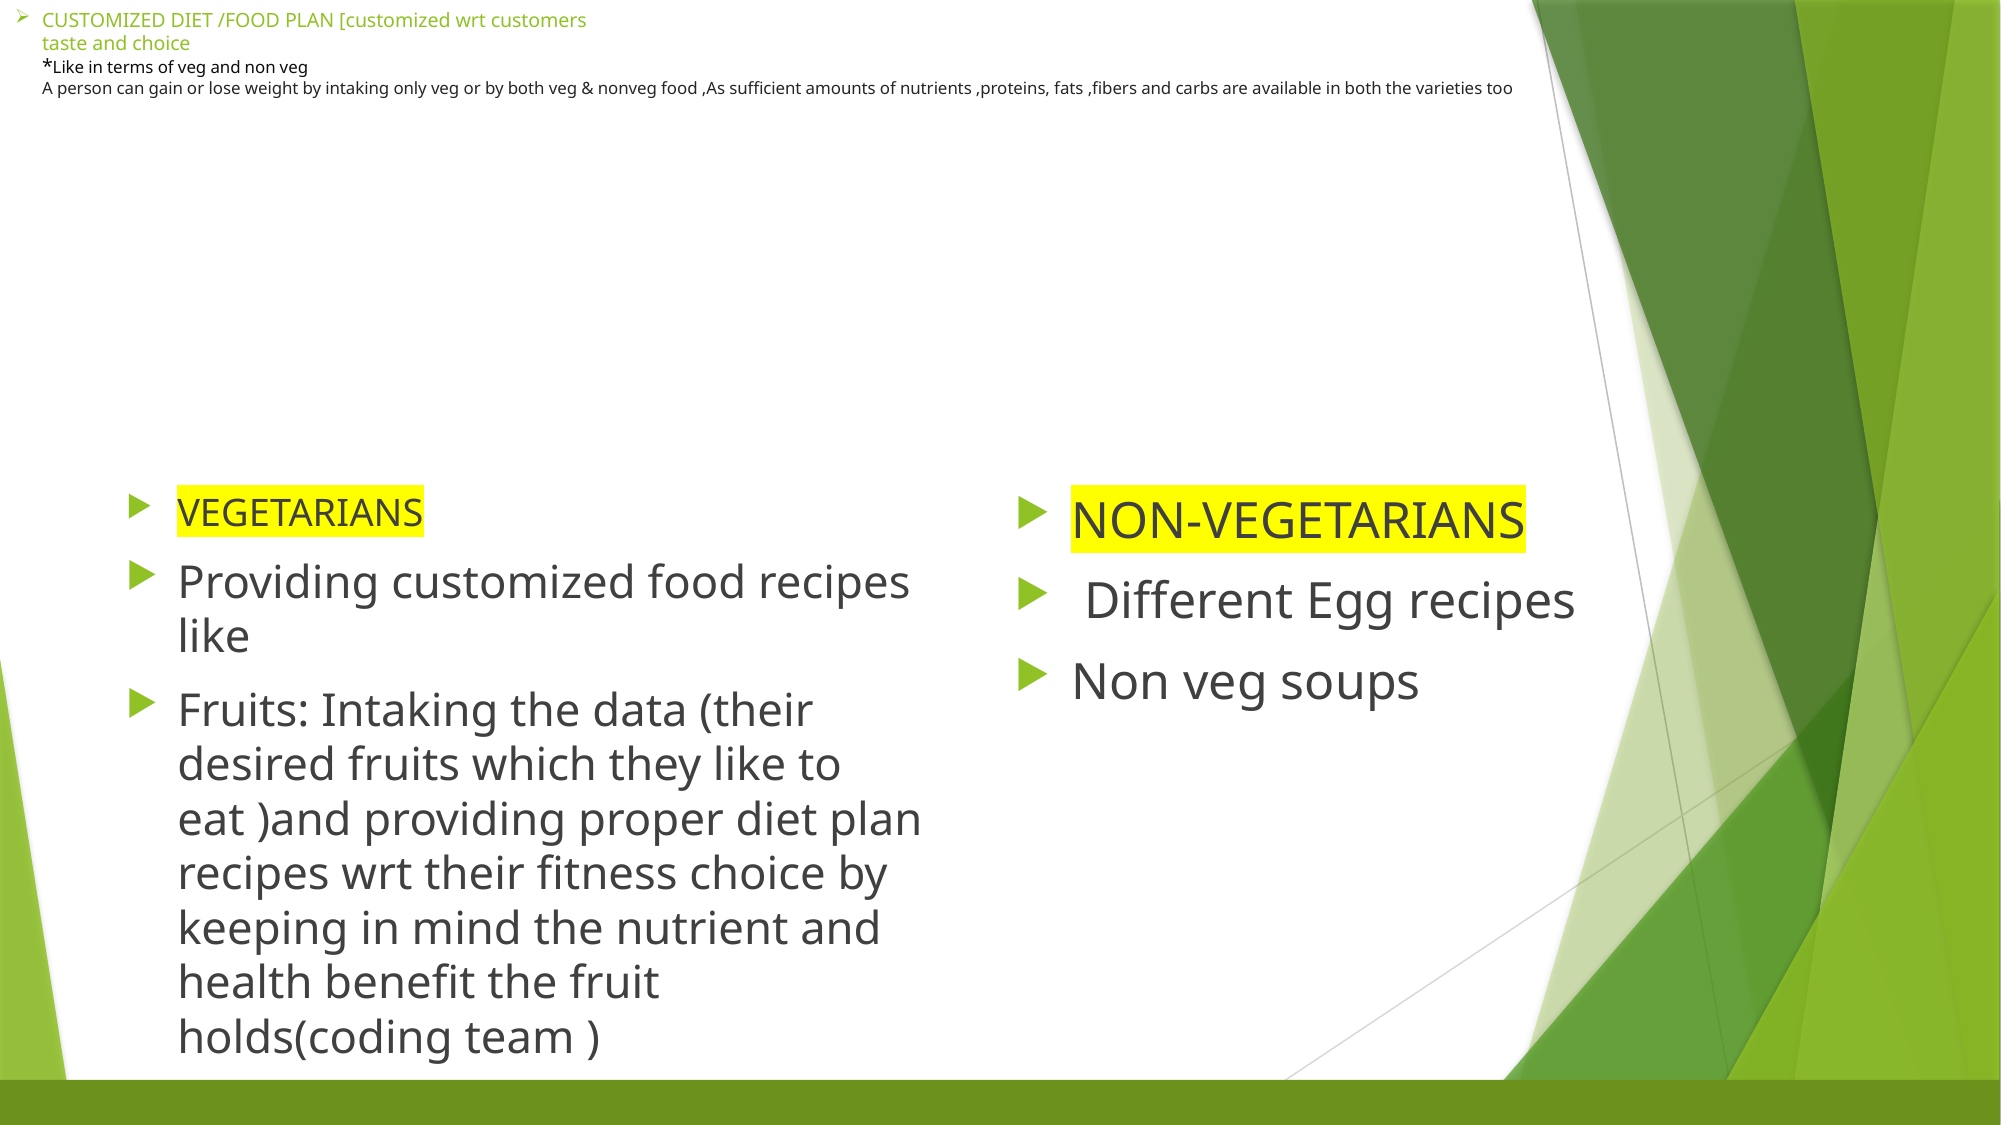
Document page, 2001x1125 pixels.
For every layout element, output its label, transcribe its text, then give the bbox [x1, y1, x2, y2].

title CUSTOMIZED DIET /FOOD PLAN [customized wrt customers taste and choice *Like in terms of veg and non veg A person can gain or lose weight by intaking only veg or by both veg & nonveg food ,As sufficient amounts of nutrients ,proteins, fats ,fibers and carbs are available in both the varieties too [0, 0, 2000, 181]
list NON-VEGETARIANS Different Egg recipes Non veg soups [999, 480, 1668, 1073]
list VEGETARIANS Providing customized food recipes like Fruits: Intaking the data (their desired fruits which they like to eat )and providing proper diet plan recipes wrt their fitness choice by keeping in mind the nutrient and health benefit the fruit holds(coding team ) [111, 480, 960, 1073]
